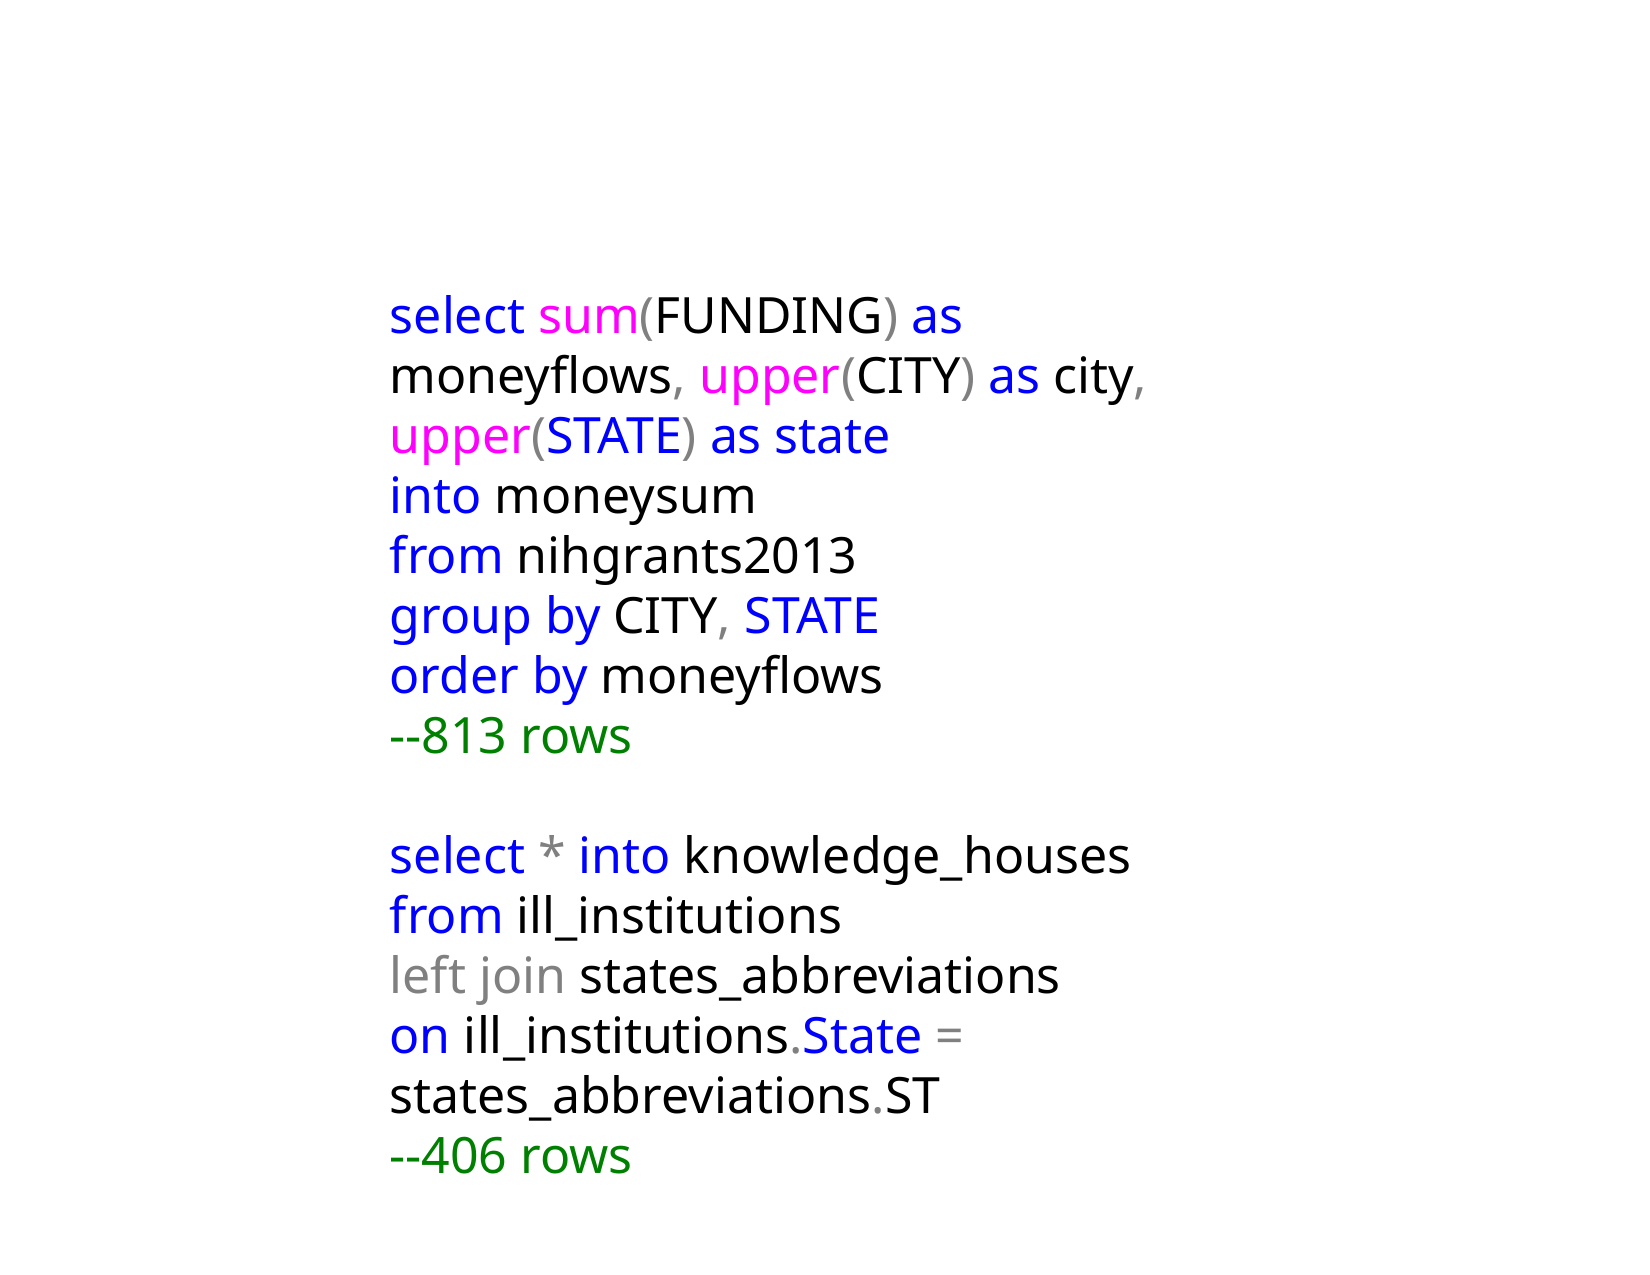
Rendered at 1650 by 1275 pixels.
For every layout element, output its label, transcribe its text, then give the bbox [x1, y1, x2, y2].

text_box select sum(FUNDING) as moneyflows, upper(CITY) as city, upper(STATE) as state into moneysum from nihgrants2013 group by CITY, STATE order by moneyflows --813 rows select * into knowledge_houses from ill_institutions left join states_abbreviations on ill_institutions.State = states_abbreviations.ST --406 rows [374, 276, 1275, 1192]
